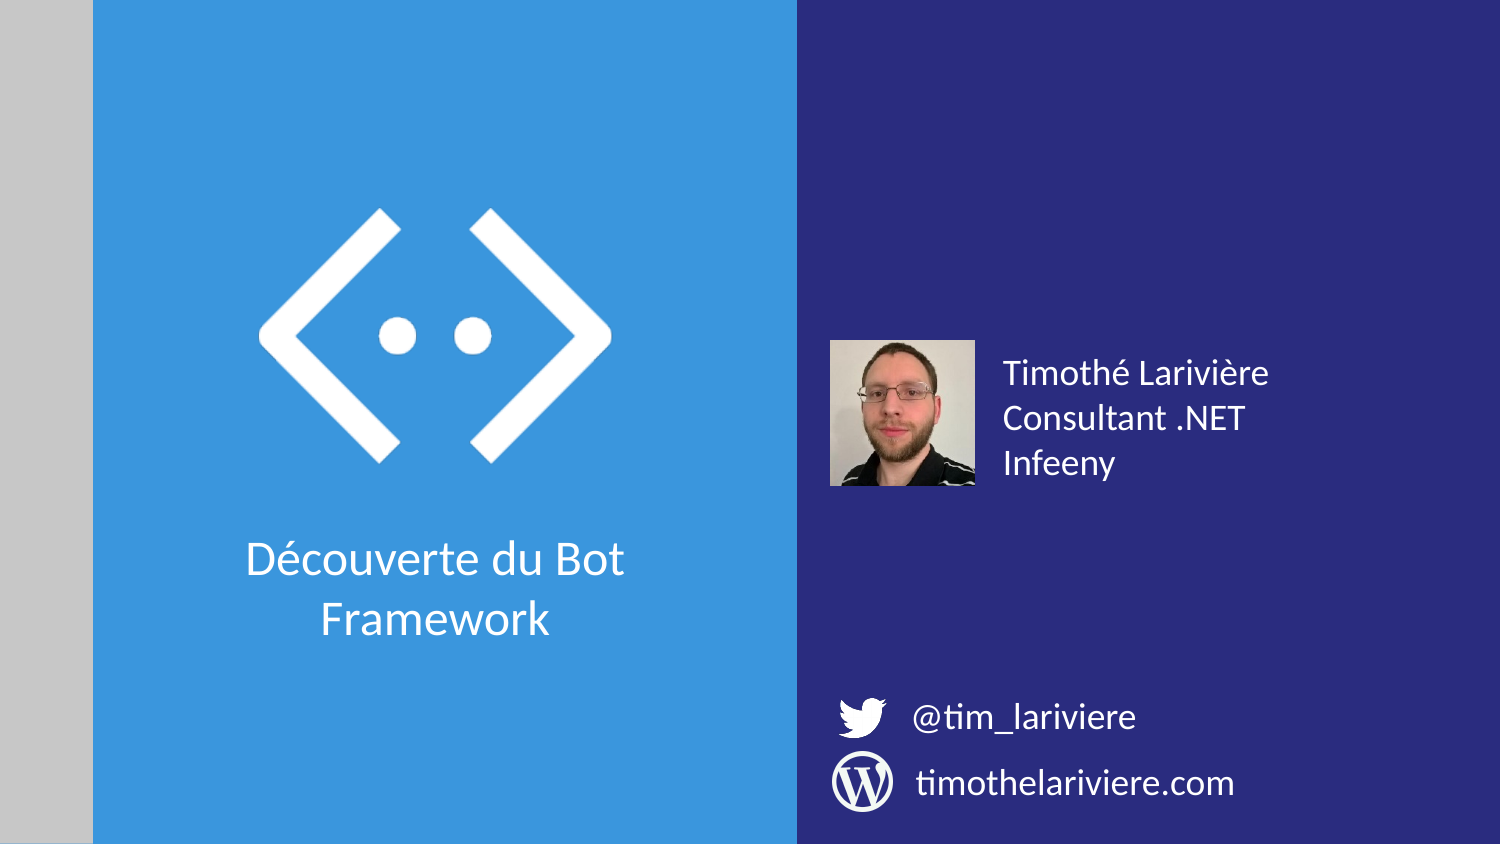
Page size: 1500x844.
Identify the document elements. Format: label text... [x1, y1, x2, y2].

text_box Timothé Larivière Consultant .NET Infeeny [988, 340, 1500, 491]
text_box @tim_lariviere [903, 684, 1152, 745]
text_box Découverte du Bot Framework [178, 517, 693, 653]
text_box [795, 0, 1500, 844]
picture [830, 340, 976, 486]
picture [200, 103, 671, 573]
text_box timothelariviere.com [900, 750, 1251, 811]
picture [825, 681, 900, 812]
